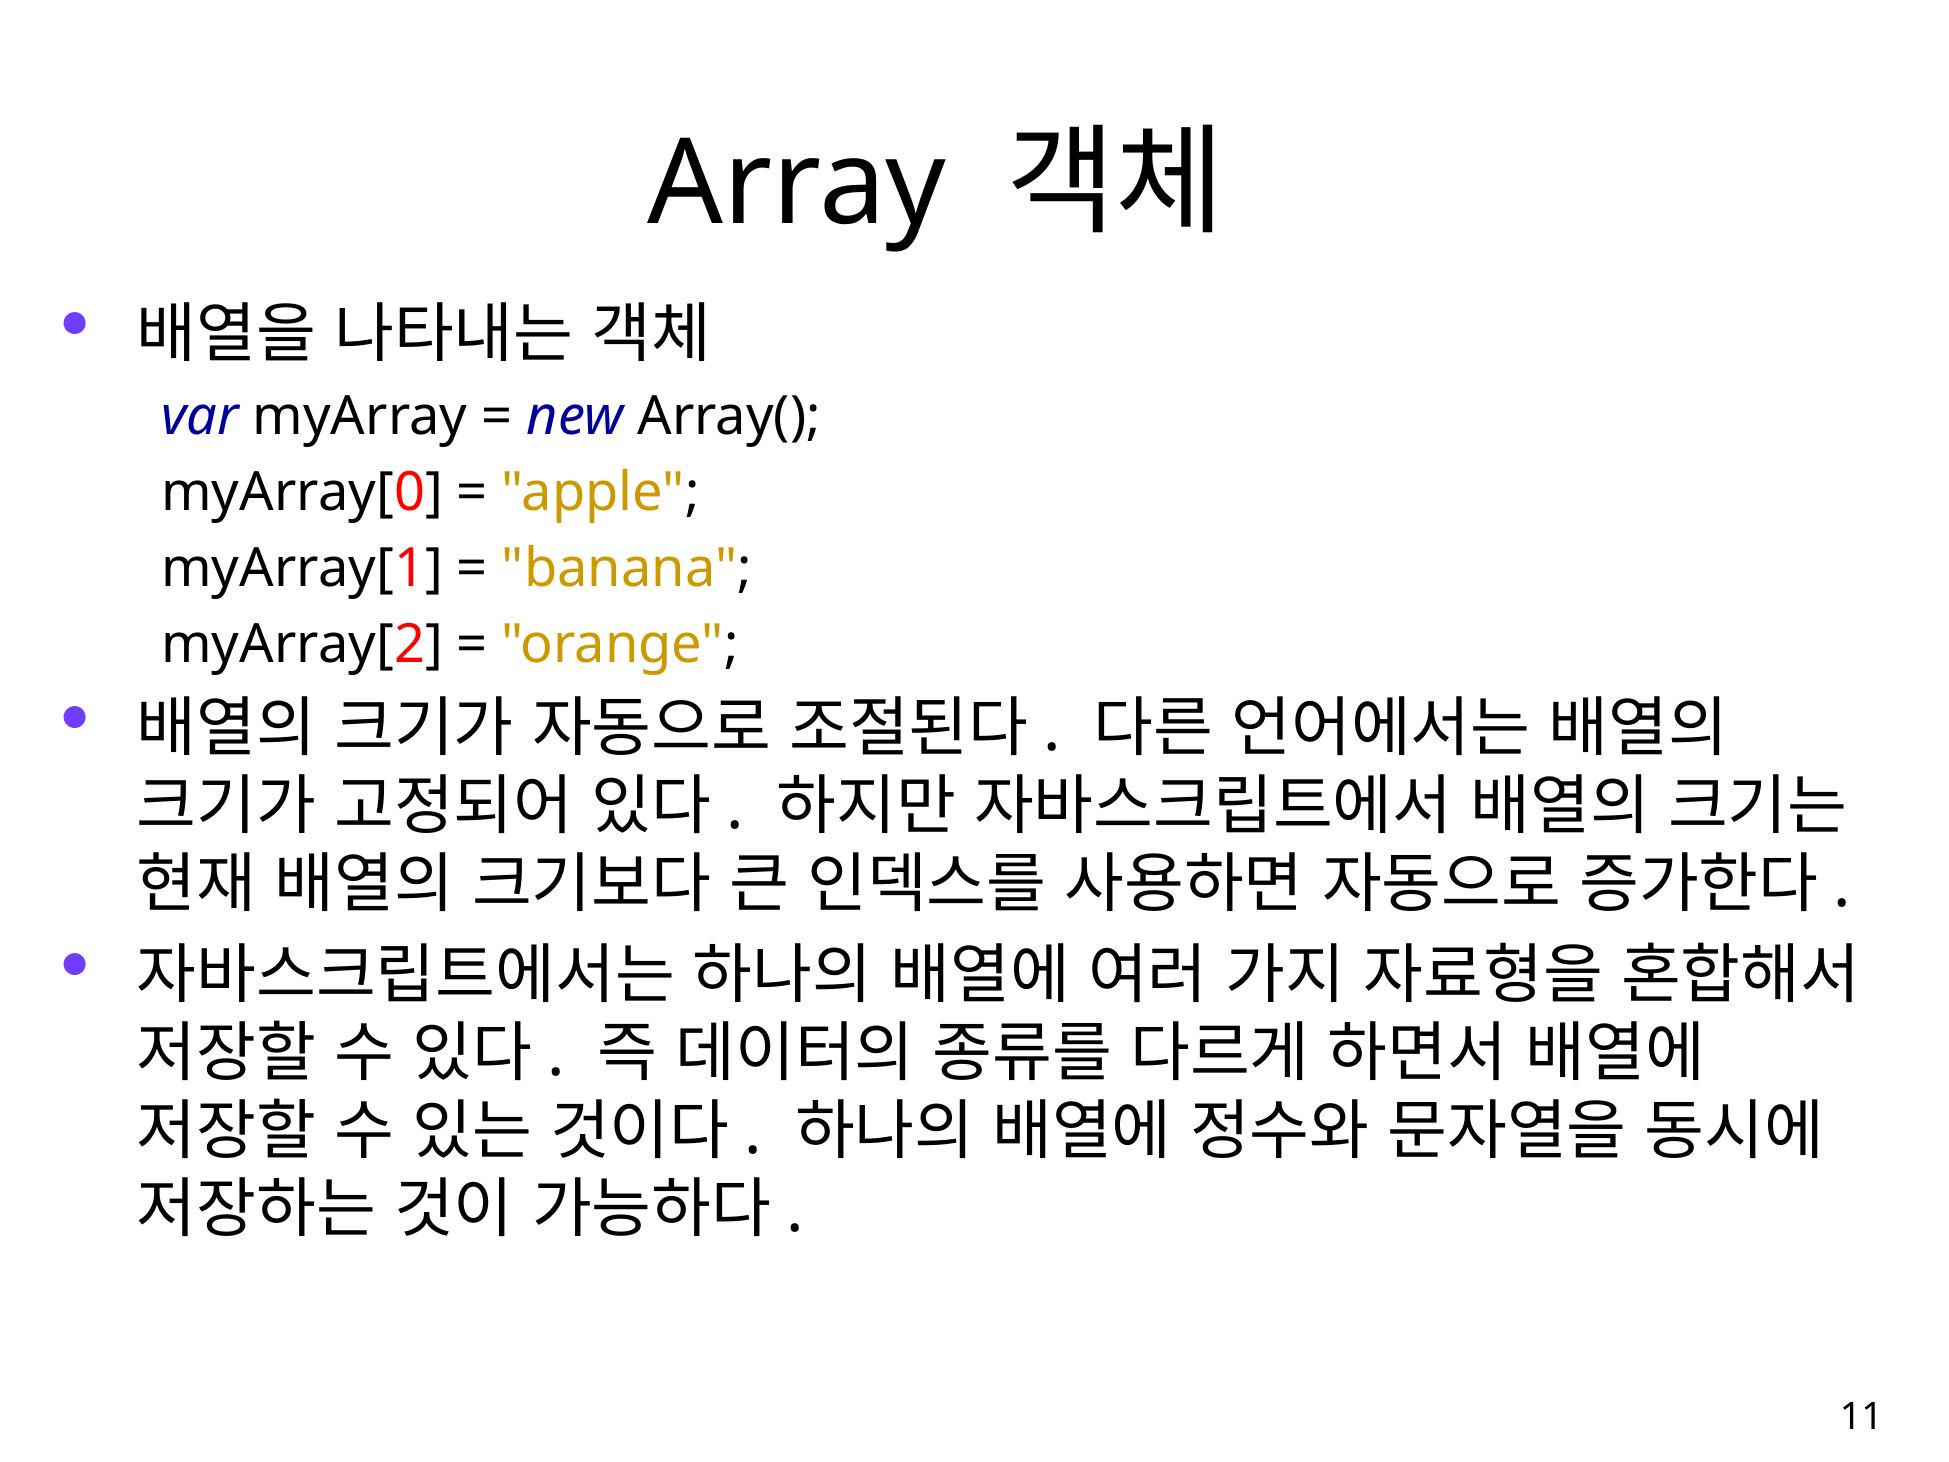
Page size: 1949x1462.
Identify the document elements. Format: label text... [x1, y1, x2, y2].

list 배열을 나타내는 객체 var myArray = new Array(); myArray[0] = "apple"; myArray[1] = "banana"; myArray[2] = "orange"; 배열의 크기가 자동으로 조절된다. 다른 언어에서는 배열의 크기가 고정되어 있다. 하지만 자바스크립트에서 배열의 크기는 현재 배열의 크기보다 큰 인덱스를 사용하면 자동으로 증가한다. 자바스크립트에서는 하나의 배열에 여러 가지 자료형을 혼합해서 저장할 수 있다. 즉 데이터의 종류를 다르게 하면서 배열에 저장할 수 있는 것이다. 하나의 배열에 정수와 문자열을 동시에 저장하는 것이 가능하다. [48, 284, 1897, 1343]
title Array 객체 [156, 92, 1749, 255]
slide_number 11 [1496, 1372, 1899, 1462]
